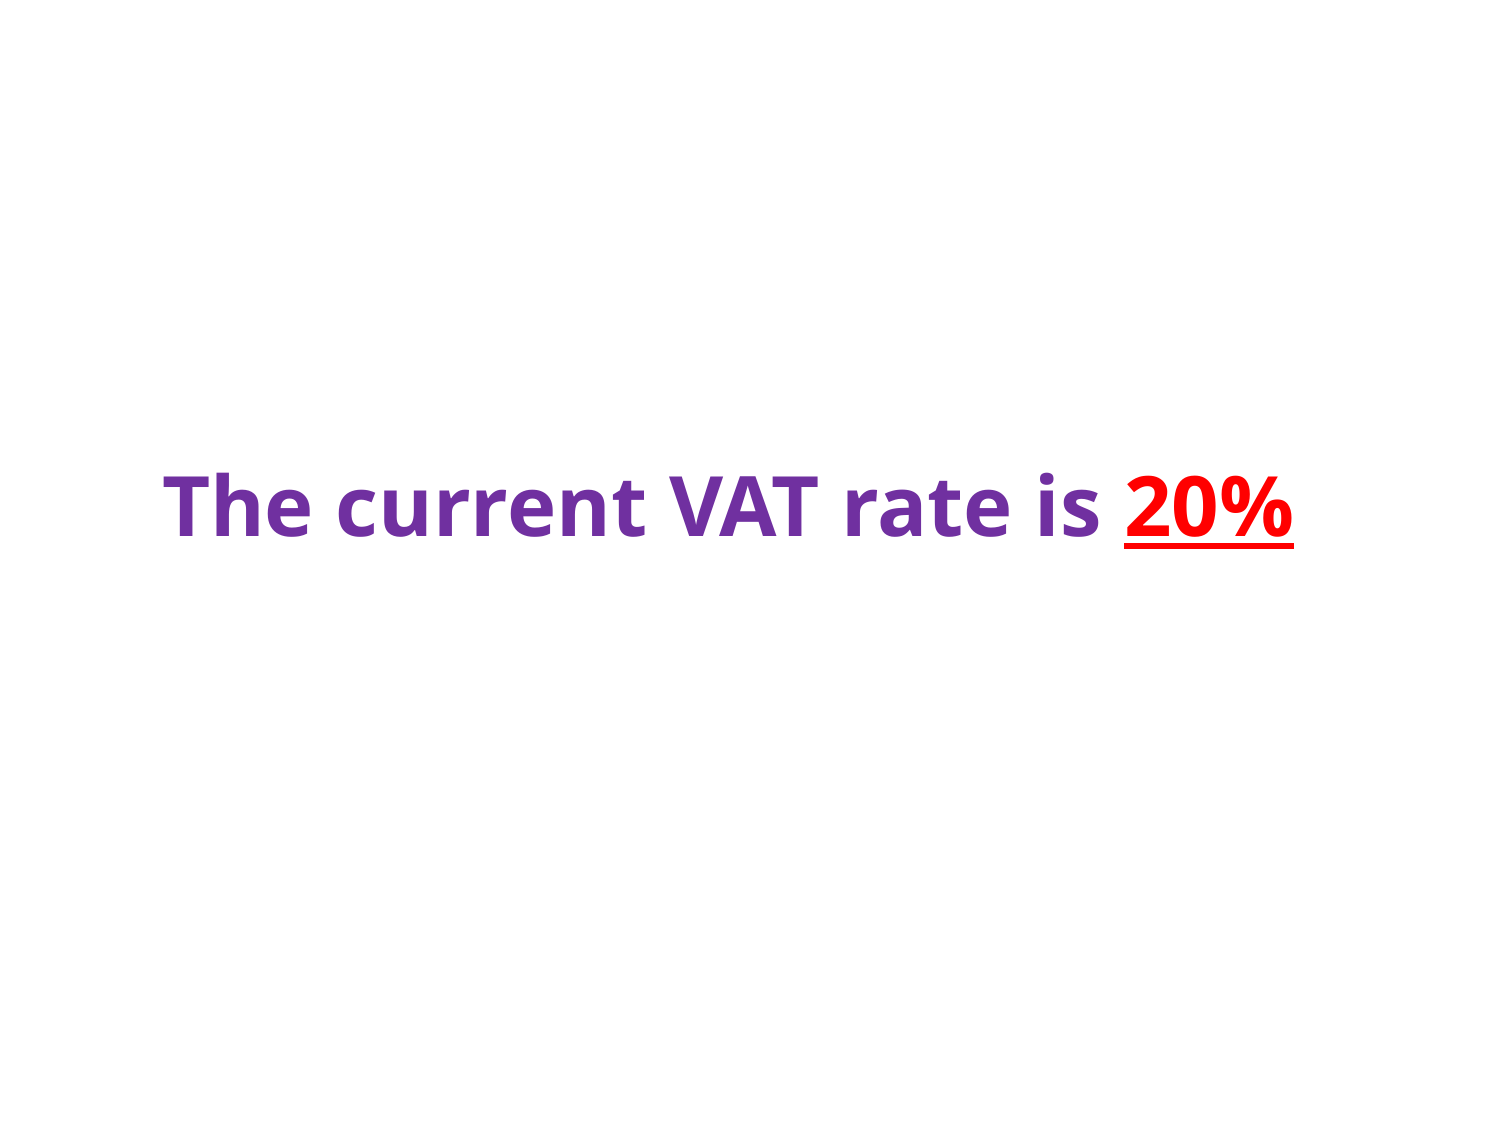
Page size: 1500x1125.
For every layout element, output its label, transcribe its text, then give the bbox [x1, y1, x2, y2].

text_box The current VAT rate is 20% [0, 445, 1500, 561]
